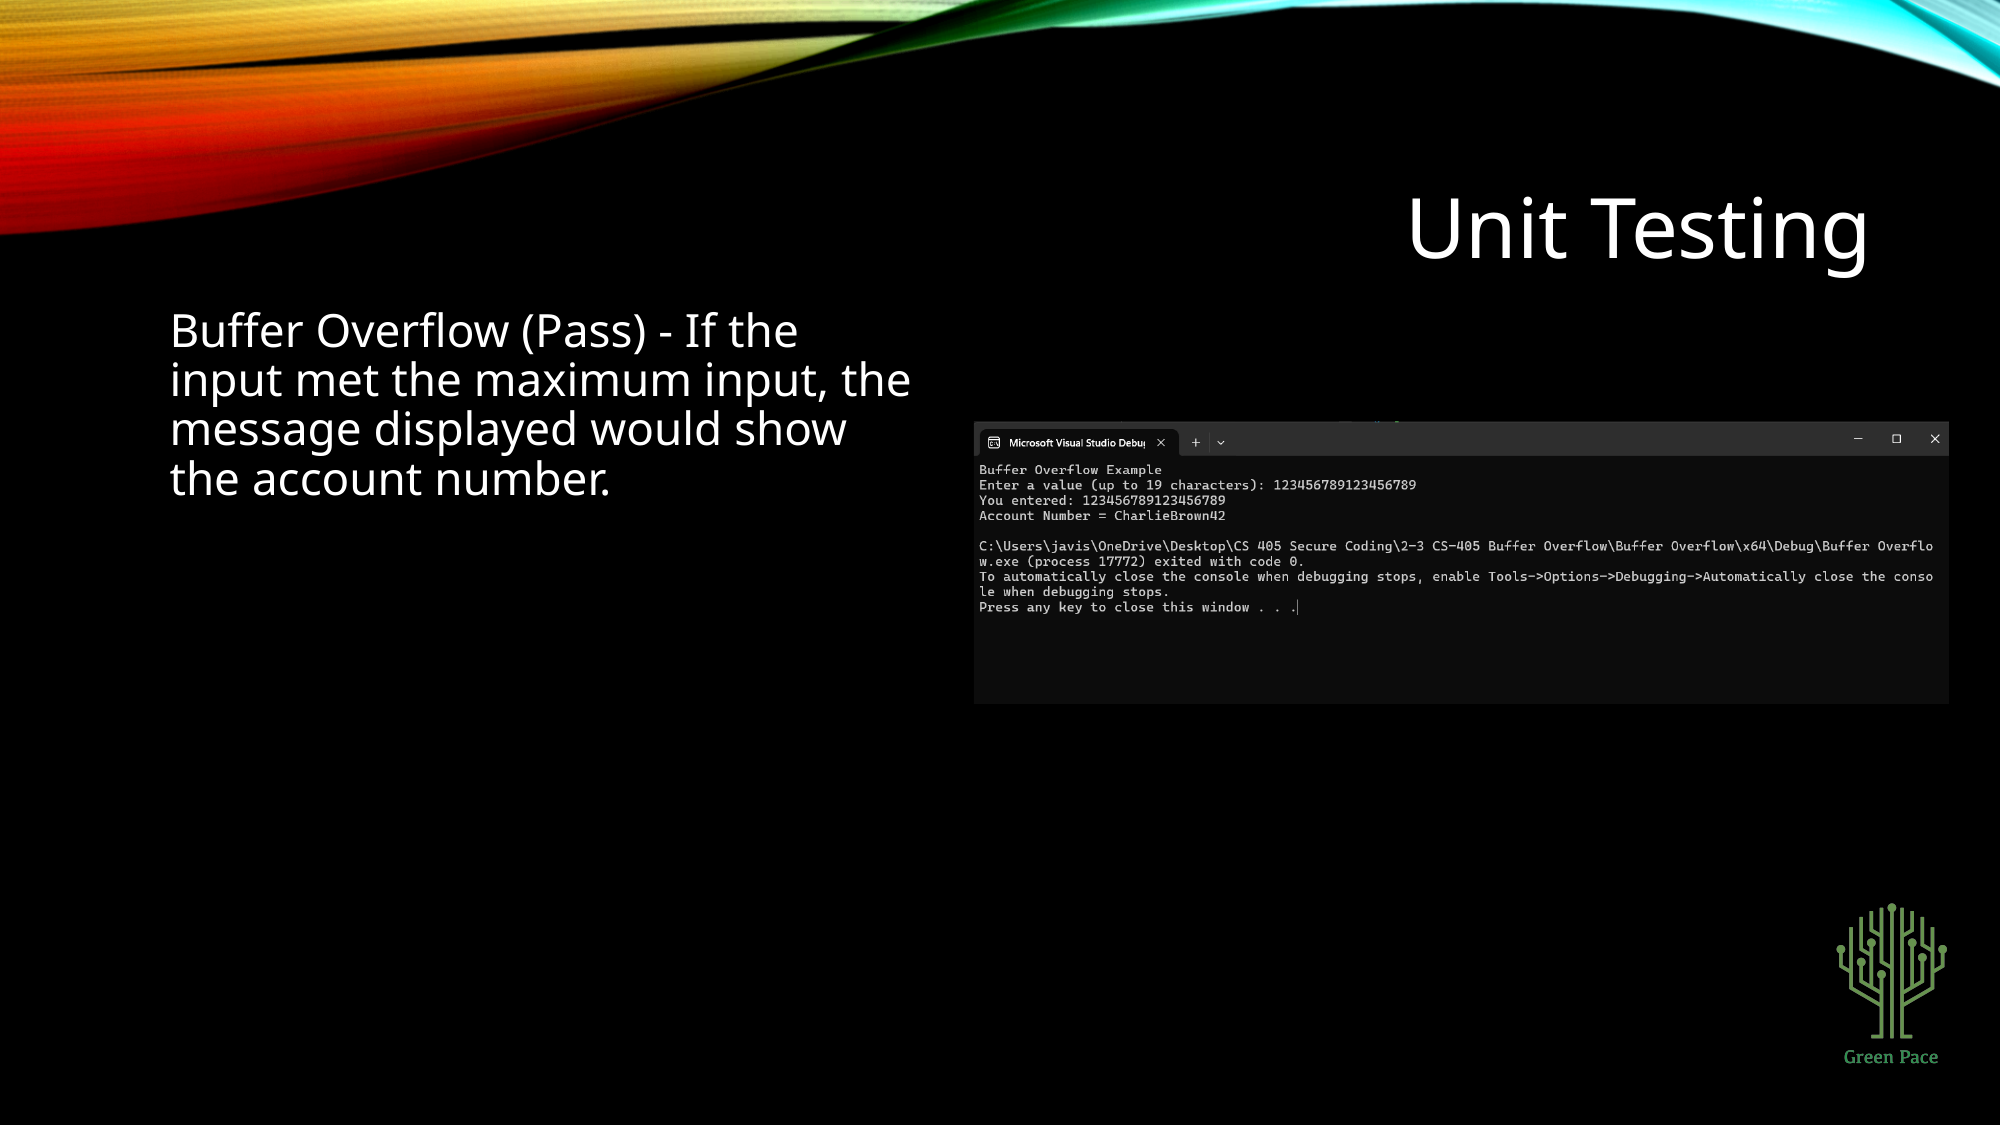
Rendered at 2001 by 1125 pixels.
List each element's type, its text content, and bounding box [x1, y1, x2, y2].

picture [1817, 892, 1964, 1082]
picture [973, 420, 1949, 704]
title Unit Testing [474, 125, 1888, 338]
list Buffer Overflow (Pass) - If the input met the maximum input, the message displayed would show the account number. [154, 299, 938, 987]
picture [0, 0, 2000, 237]
